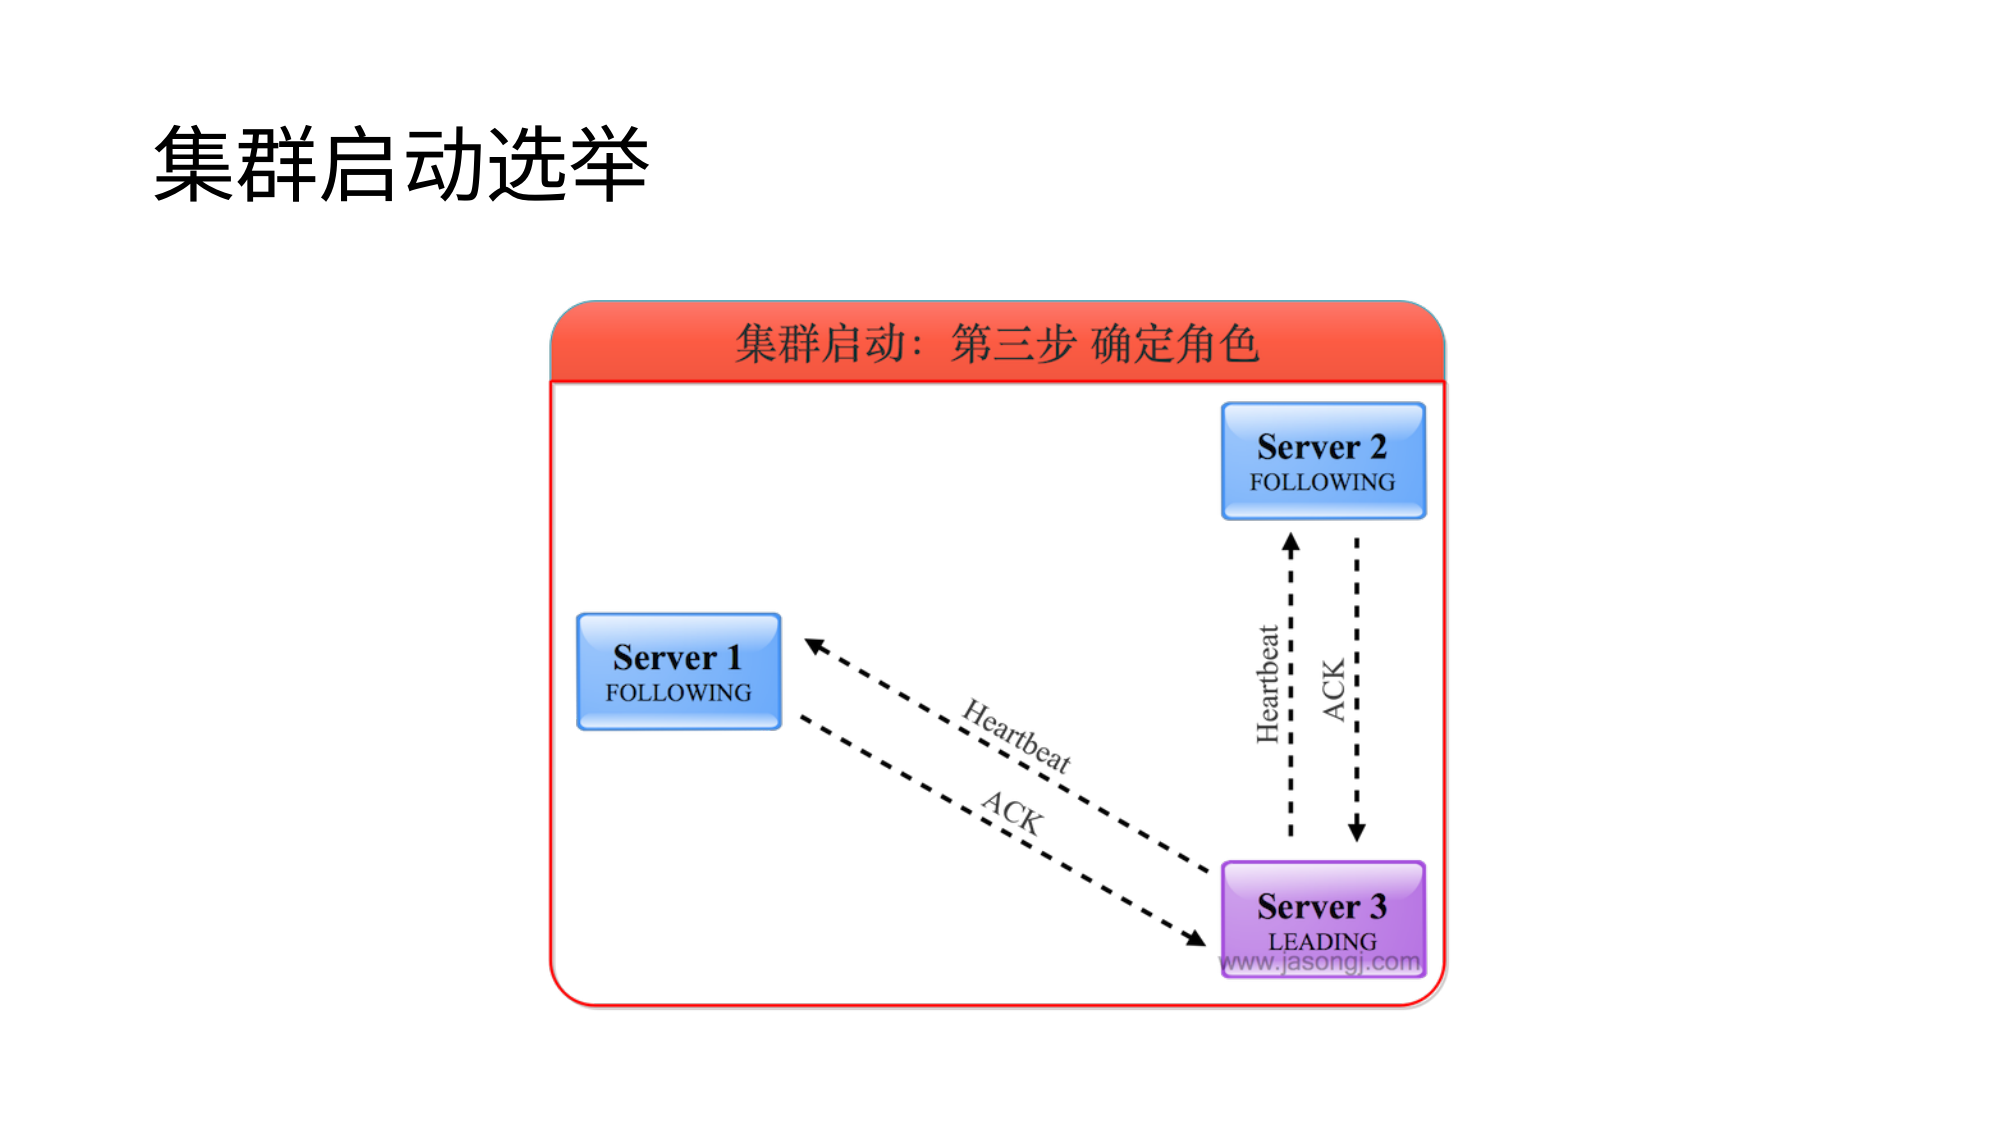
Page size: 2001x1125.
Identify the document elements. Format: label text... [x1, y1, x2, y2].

title 集群启动选举 [137, 59, 1863, 278]
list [547, 299, 1453, 1014]
